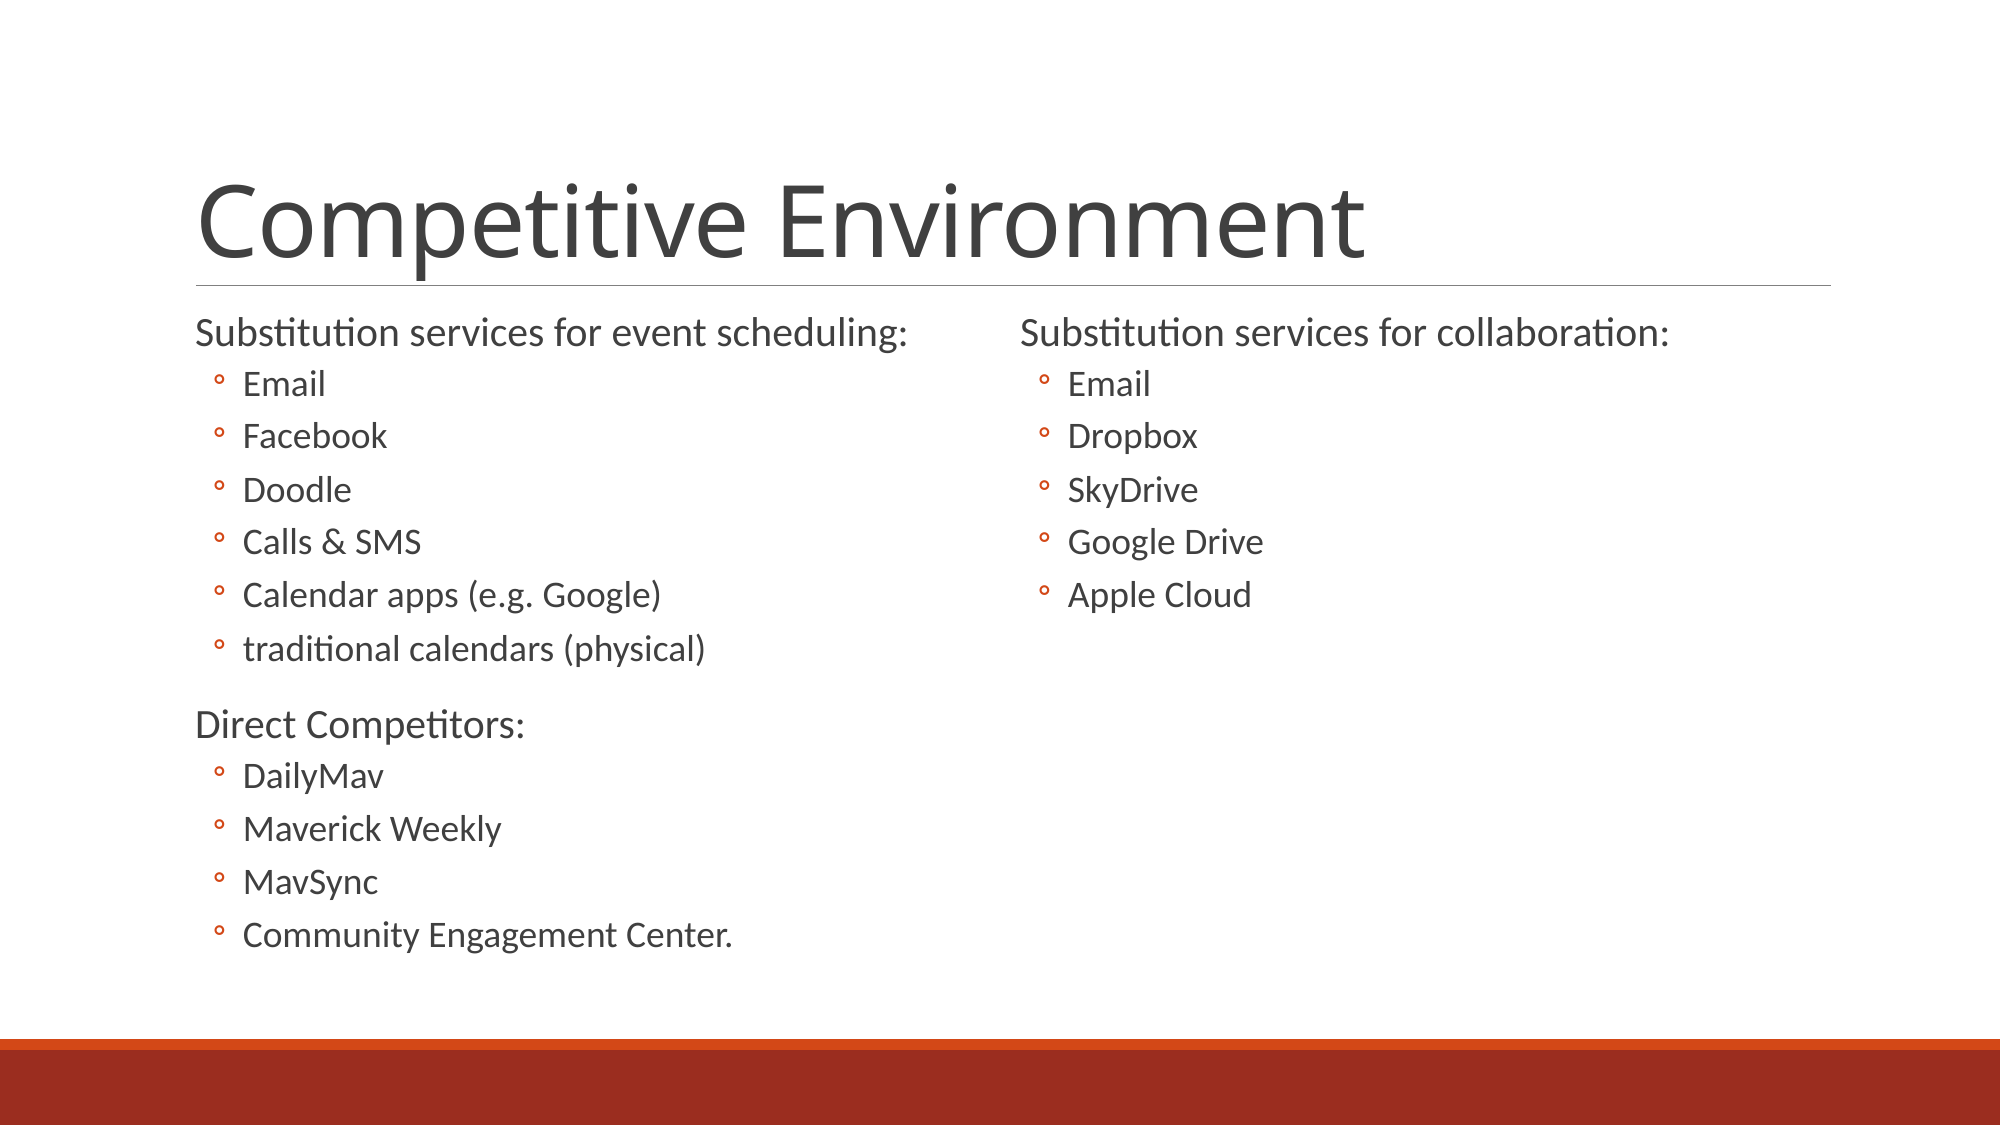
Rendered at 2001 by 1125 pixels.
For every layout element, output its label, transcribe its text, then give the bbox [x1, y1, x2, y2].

list Substitution services for event scheduling: Email Facebook Doodle Calls & SMS Calendar apps (e.g. Google) traditional calendars (physical) Direct Competitors: DailyMav Maverick Weekly MavSync Community Engagement Center. Substitution services for collaboration: Email Dropbox SkyDrive Google Drive Apple Cloud [180, 302, 1830, 963]
title Competitive Environment [180, 47, 1830, 285]
